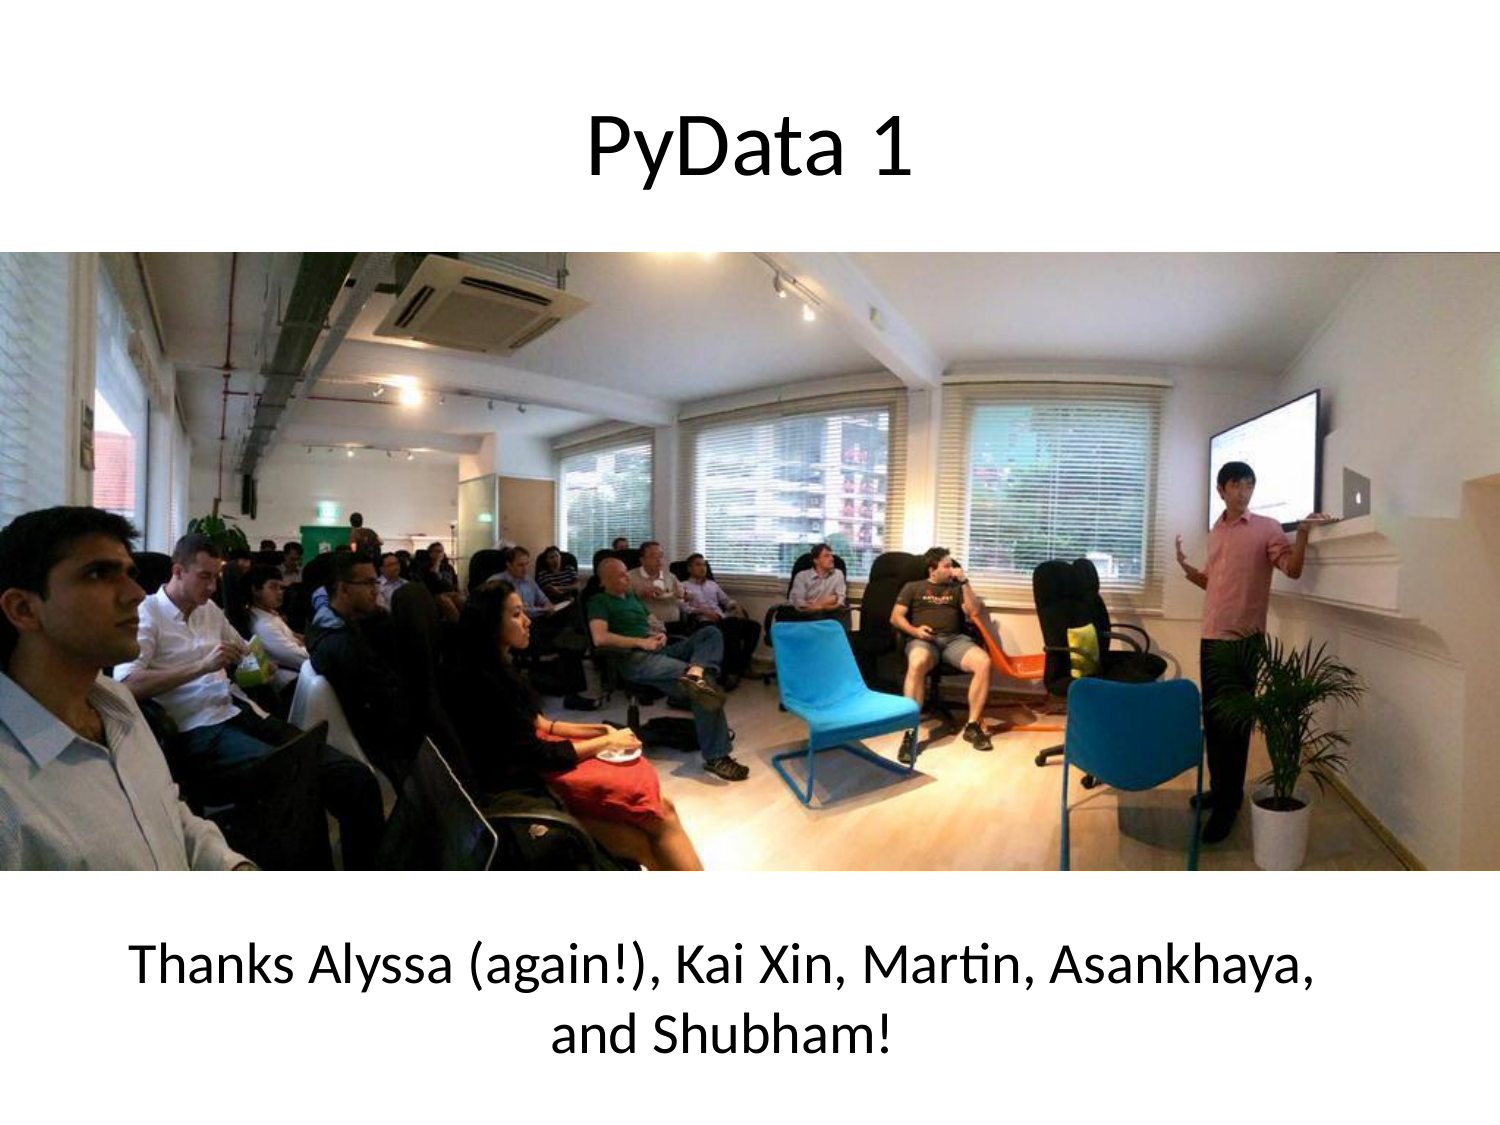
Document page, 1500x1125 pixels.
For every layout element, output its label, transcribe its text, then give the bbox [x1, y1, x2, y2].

text_box Thanks Alyssa (again!), Kai Xin, Martin, Asankhaya, and Shubham! [107, 918, 1338, 1073]
picture [0, 251, 1500, 872]
title PyData 1 [75, 45, 1425, 233]
